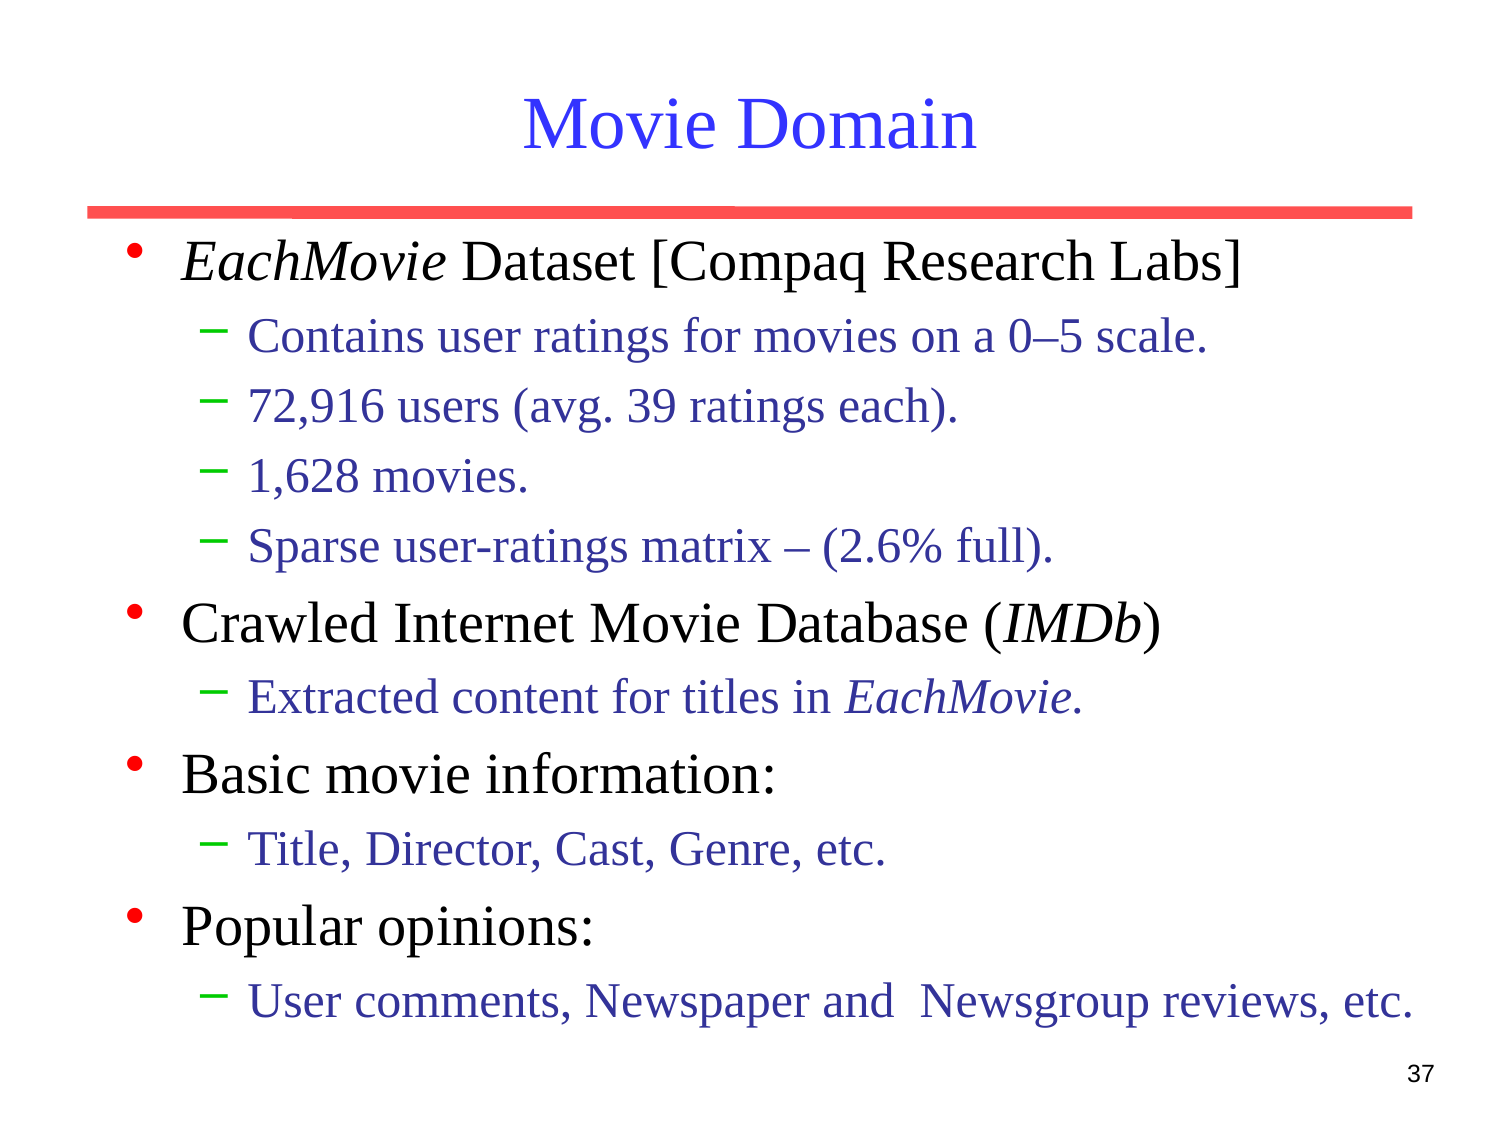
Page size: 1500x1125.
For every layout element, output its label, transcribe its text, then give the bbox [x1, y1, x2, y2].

list EachMovie Dataset [Compaq Research Labs] Contains user ratings for movies on a 0–5 scale. 72,916 users (avg. 39 ratings each). 1,628 movies. Sparse user-ratings matrix – (2.6% full). Crawled Internet Movie Database (IMDb) Extracted content for titles in EachMovie. Basic movie information: Title, Director, Cast, Genre, etc. Popular opinions: User comments, Newspaper and Newsgroup reviews, etc. [110, 214, 1436, 1063]
slide_number 37 [1137, 1049, 1451, 1125]
title Movie Domain [112, 37, 1388, 201]
